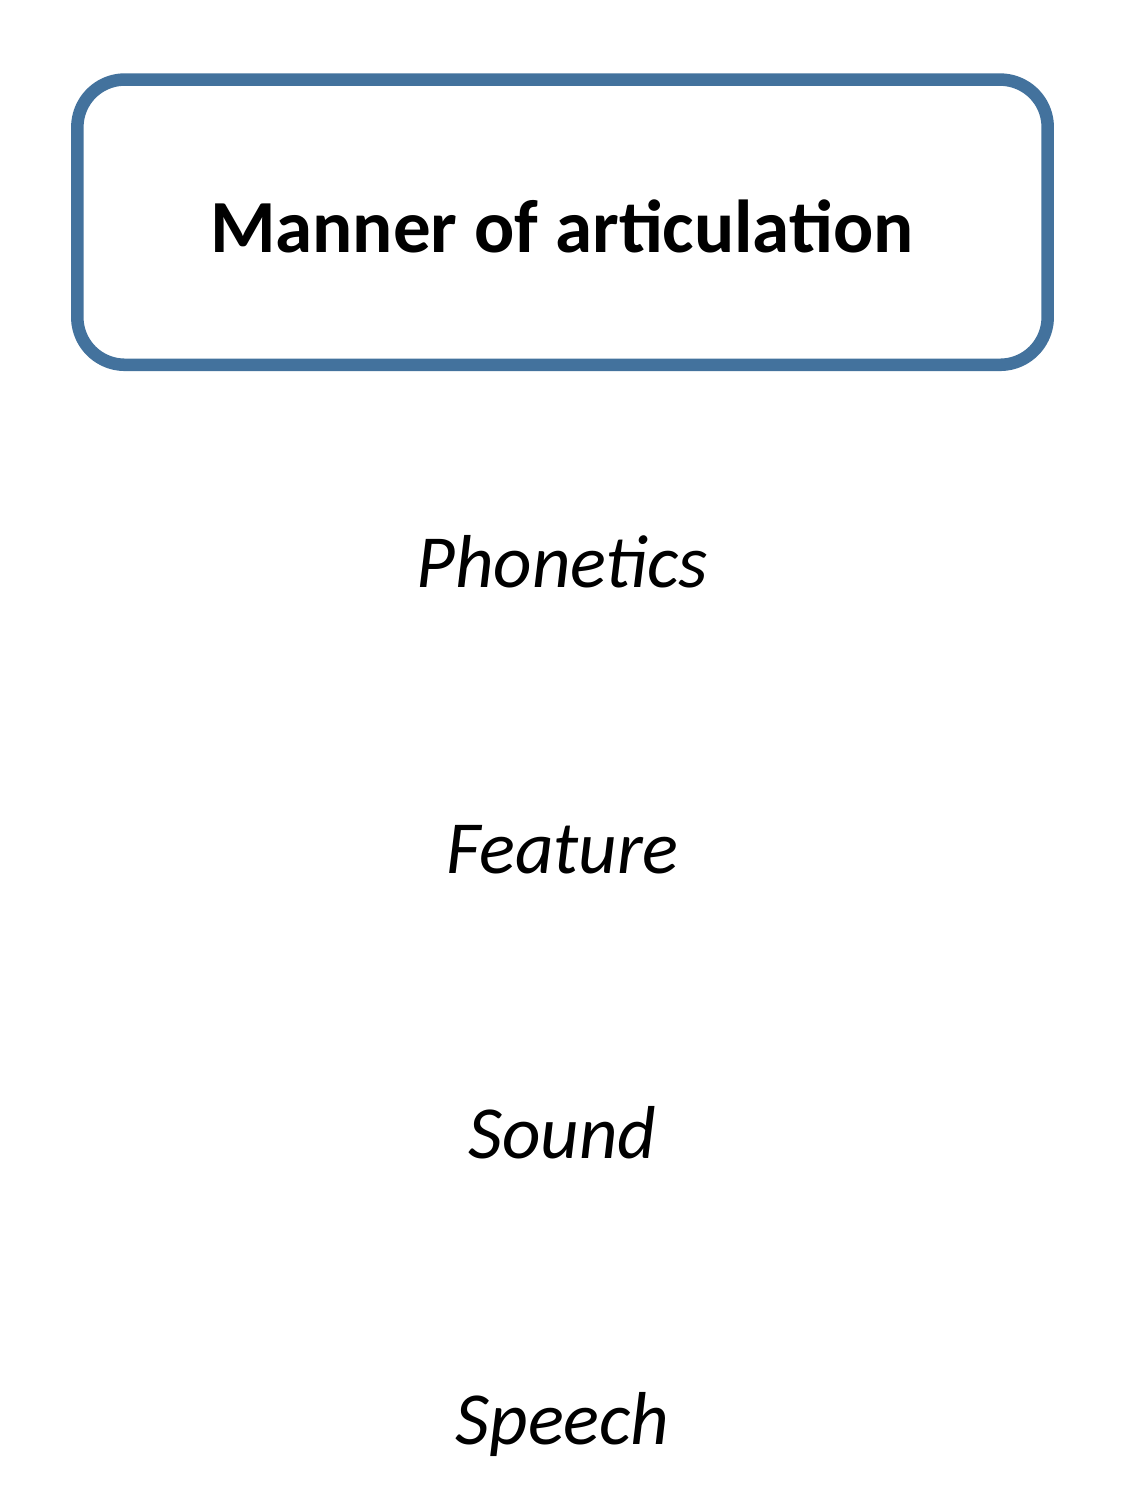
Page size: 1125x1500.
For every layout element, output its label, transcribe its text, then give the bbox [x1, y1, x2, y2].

list Phonetics Feature Sound Speech [77, 399, 1048, 1352]
text_box Manner of articulation [76, 78, 1049, 366]
